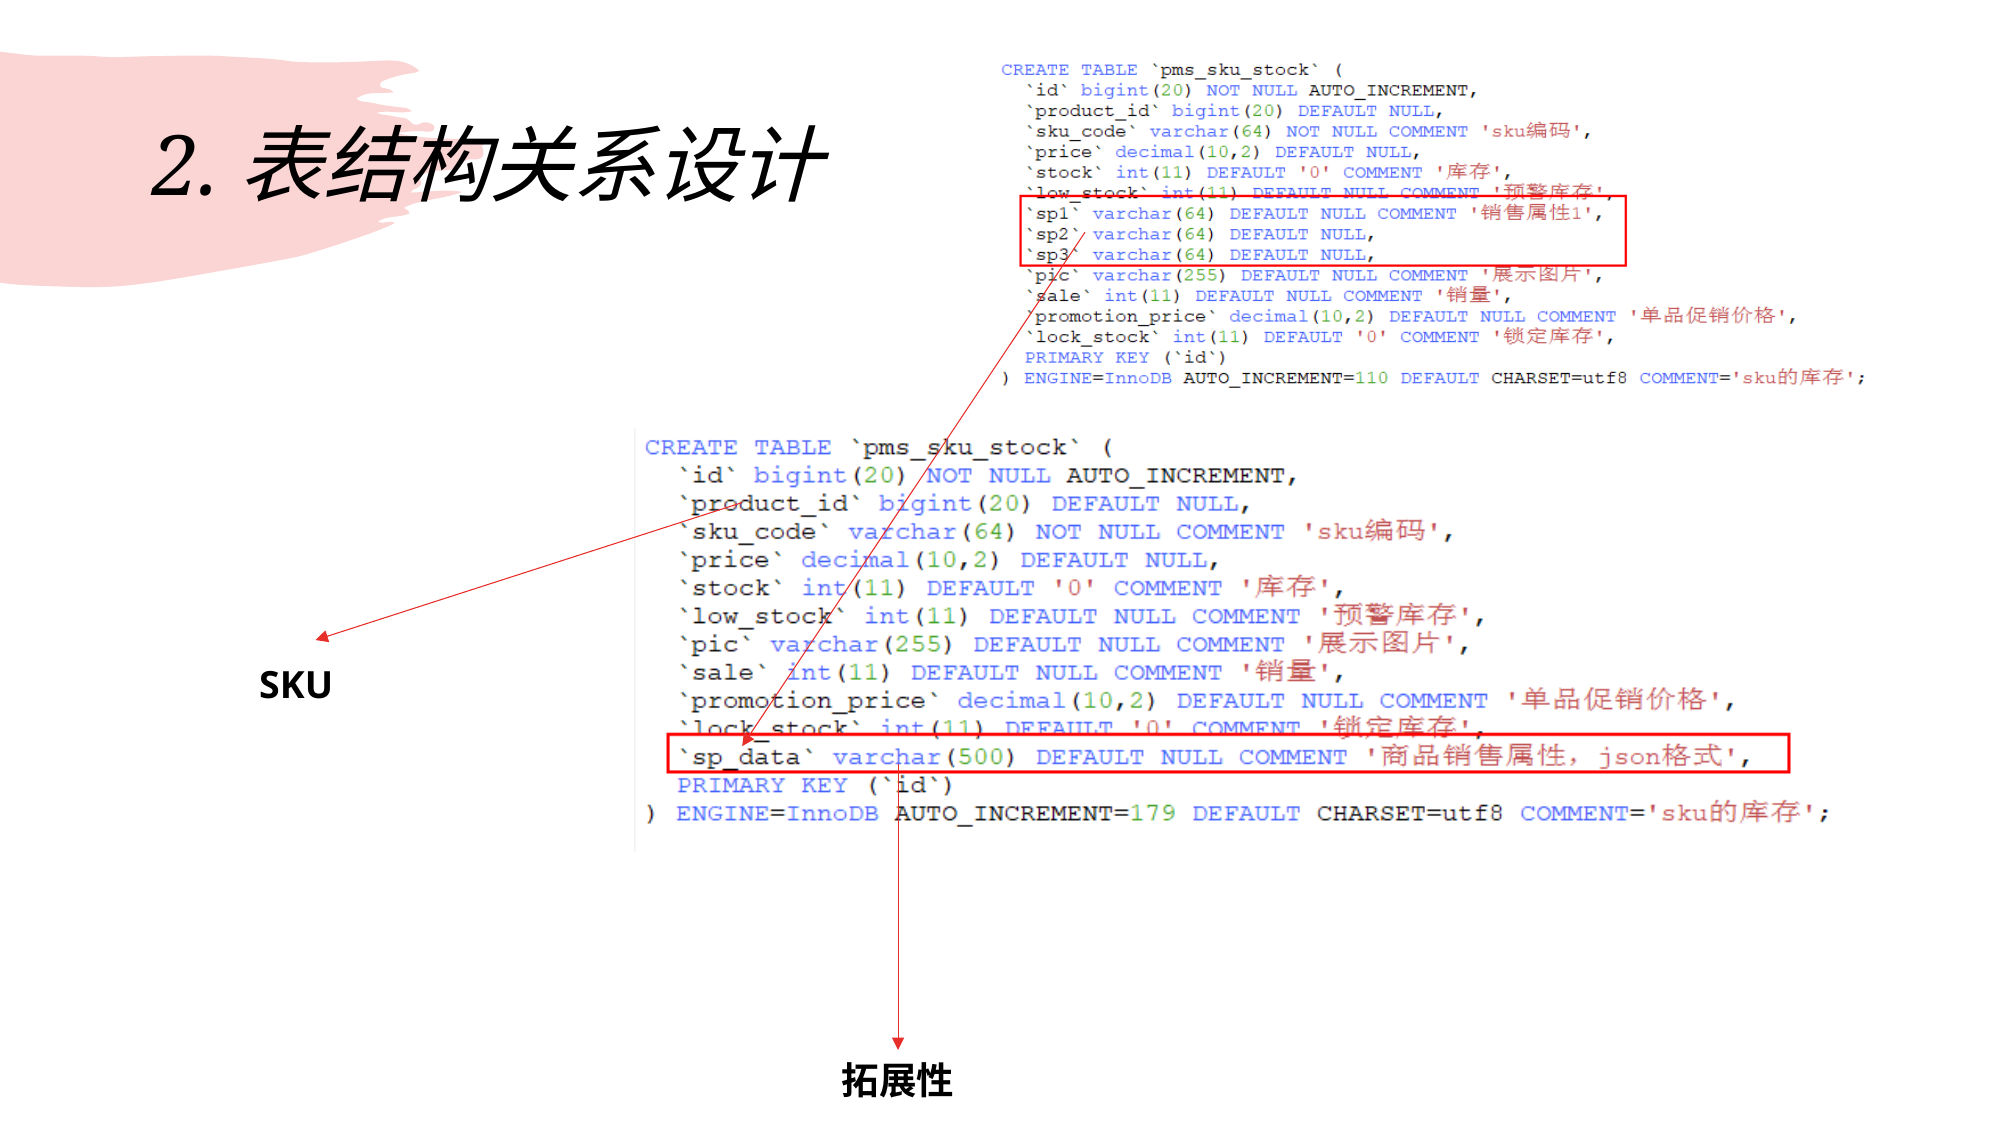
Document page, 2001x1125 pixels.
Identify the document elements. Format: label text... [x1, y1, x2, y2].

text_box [742, 232, 1085, 747]
text_box SKU [244, 653, 348, 714]
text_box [315, 502, 742, 641]
picture [999, 59, 1912, 405]
title 2.表结构关系设计 [137, 59, 999, 278]
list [634, 428, 1969, 852]
text_box 拓展性 [826, 1049, 970, 1110]
